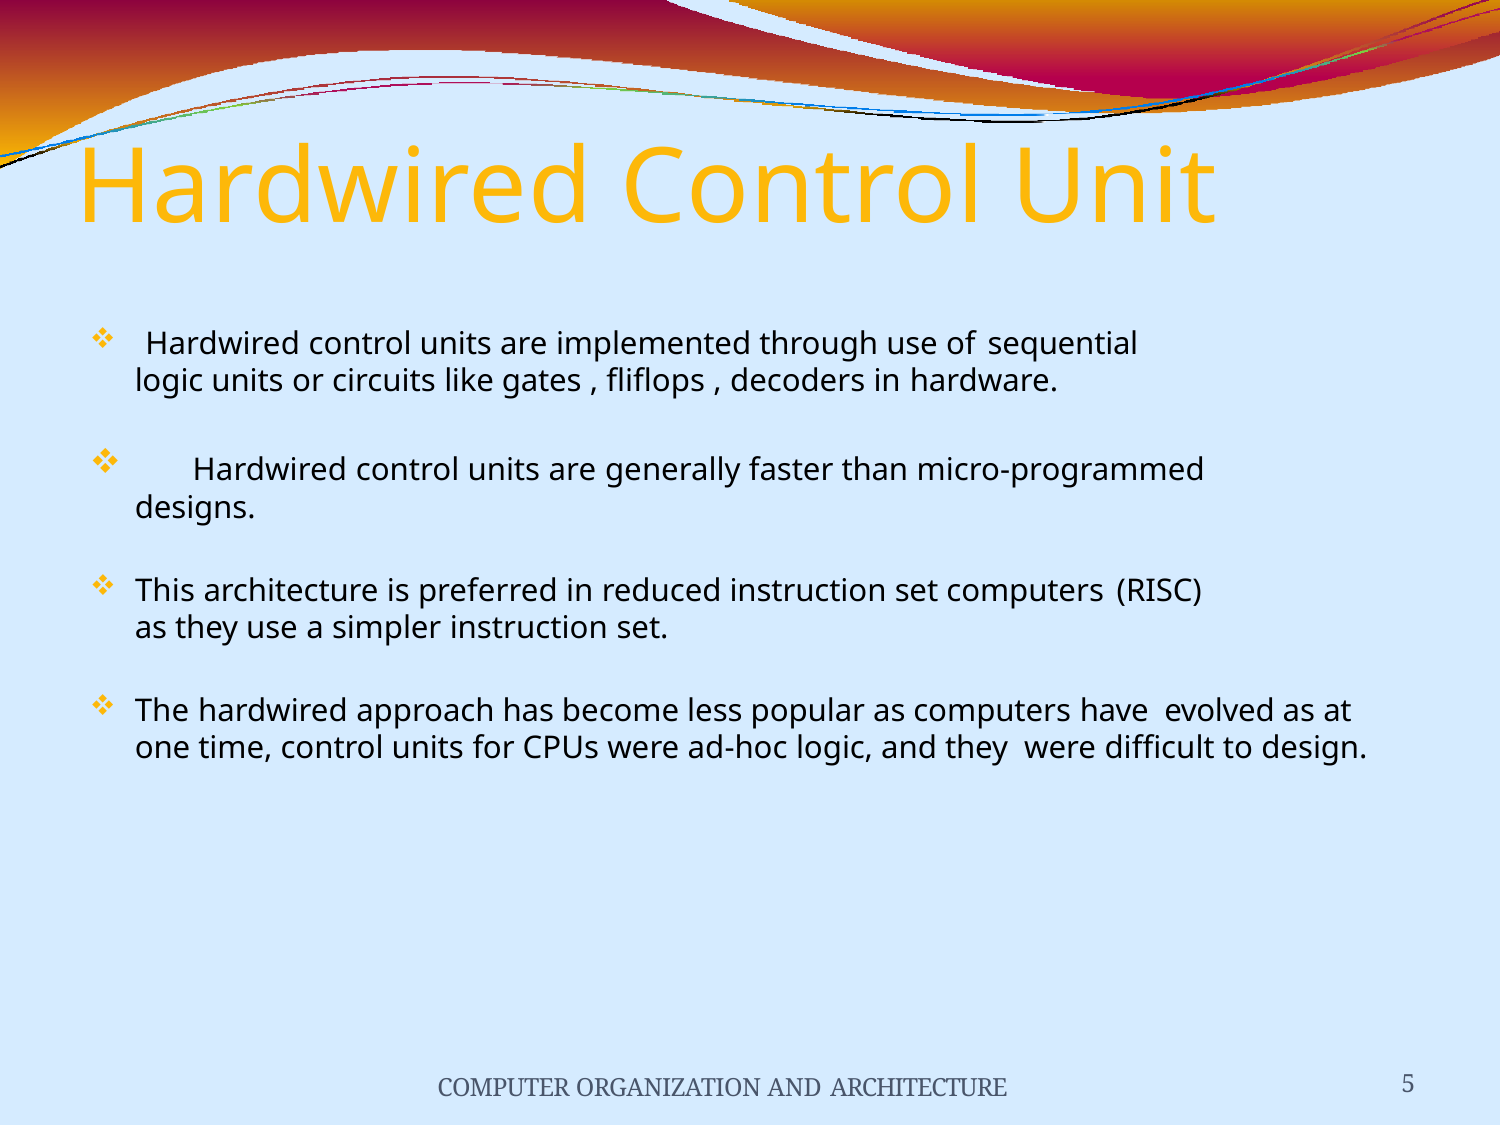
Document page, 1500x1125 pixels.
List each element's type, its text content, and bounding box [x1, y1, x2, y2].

slide_number COMPUTER ORGANIZATION AND ARCHITECTURE [435, 1075, 1025, 1125]
text_box Hardwired control units are implemented through use of sequential logic units or circuits like gates , fliflops , decoders in hardware. Hardwired control units are generally faster than micro-programmed designs. This architecture is preferred in reduced instruction set computers (RISC) as they use a simpler instruction set. The hardwired approach has become less popular as computers have evolved as at one time, control units for CPUs were ad-hoc logic, and they were difficult to design. [87, 320, 1407, 765]
picture [0, 0, 1500, 169]
title Hardwired Control Unit [72, 116, 1398, 307]
slide_number 5 [1393, 1075, 1432, 1125]
